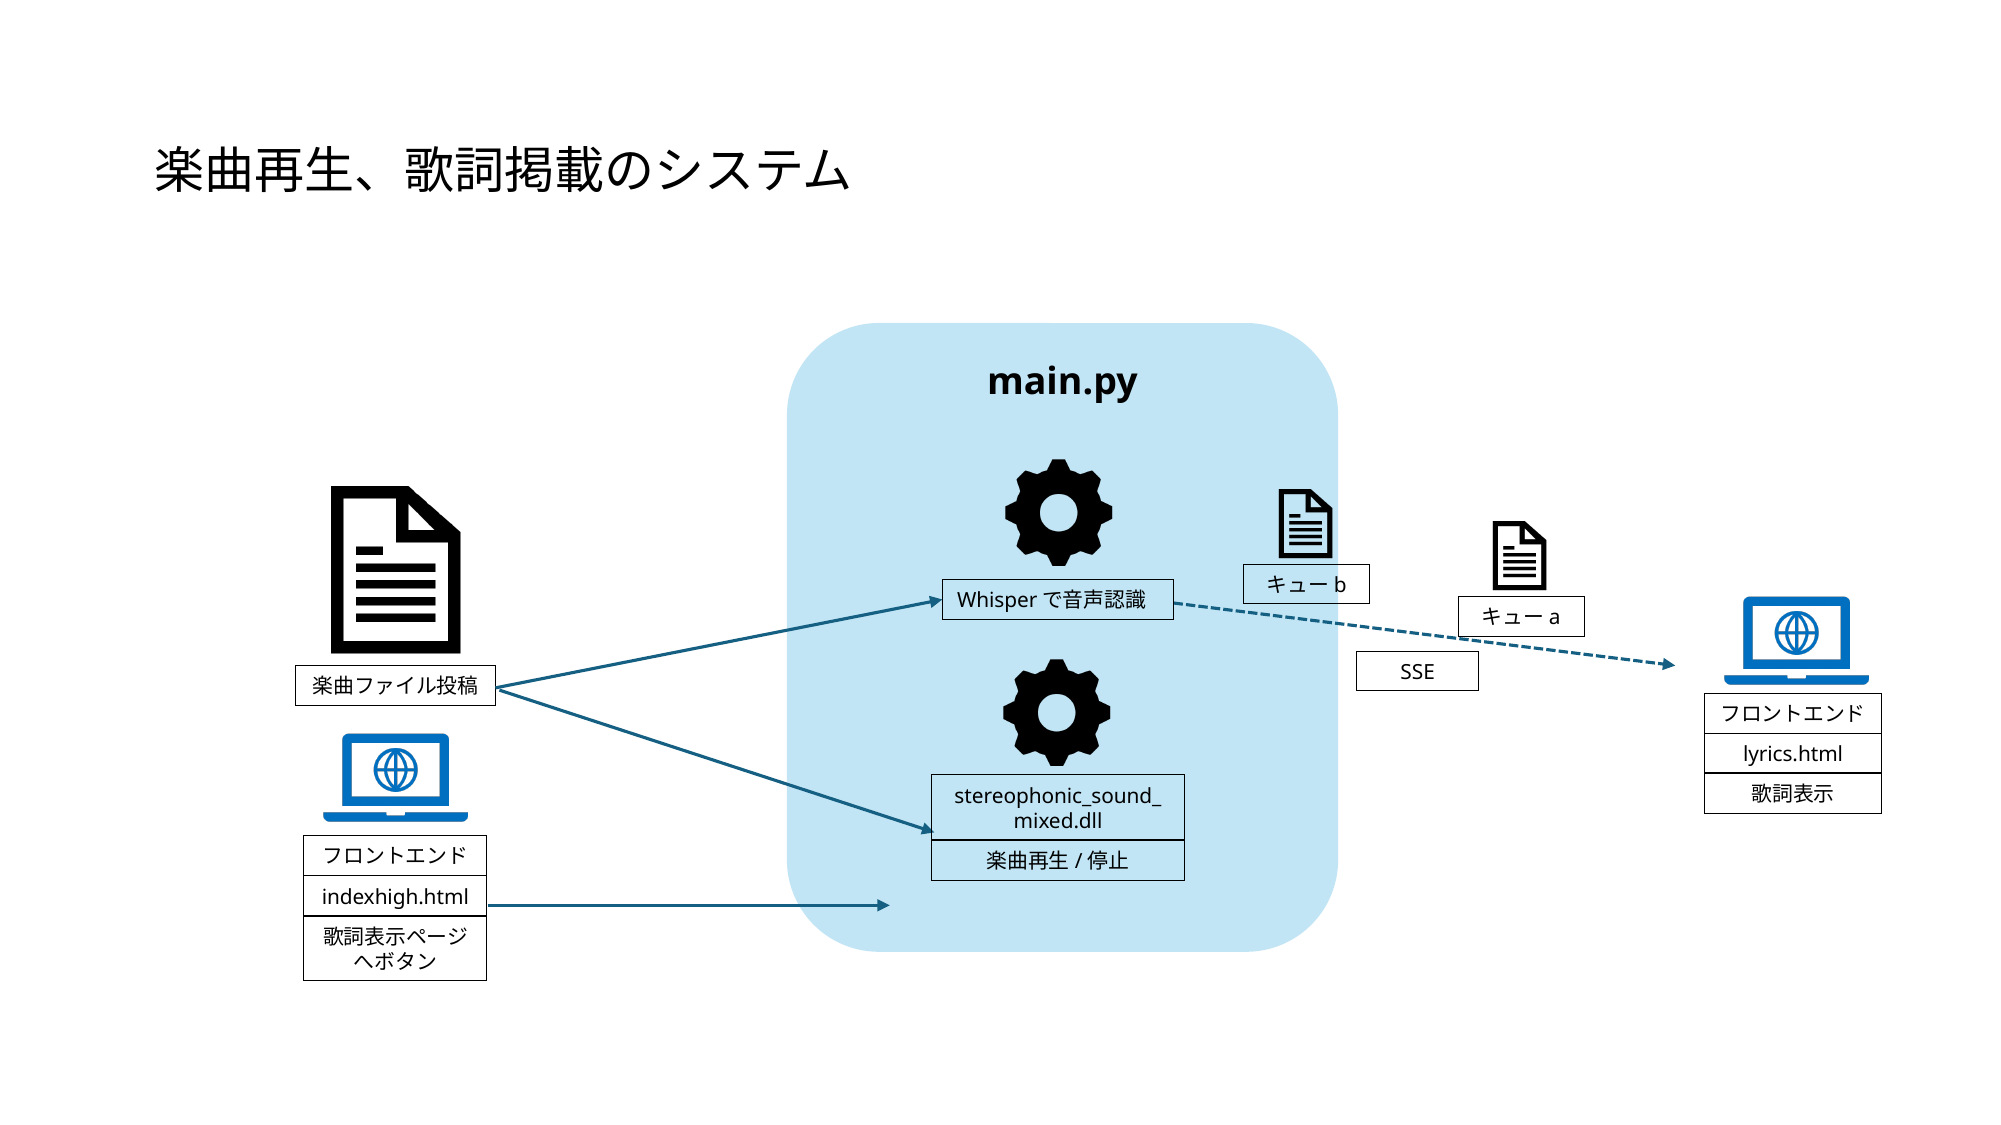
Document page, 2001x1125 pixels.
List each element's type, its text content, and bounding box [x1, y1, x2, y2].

text_box 楽曲再生、歌詞掲載のシステム [139, 63, 1865, 281]
picture [981, 636, 1133, 788]
text_box SSE [1356, 667, 1479, 691]
text_box main.py [785, 321, 1340, 602]
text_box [1703, 564, 1883, 815]
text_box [1172, 602, 1676, 667]
text_box main.py [785, 620, 1340, 954]
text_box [294, 469, 496, 707]
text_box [1457, 514, 1585, 638]
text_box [1243, 481, 1371, 605]
picture [982, 437, 1134, 589]
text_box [498, 689, 935, 833]
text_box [494, 599, 943, 689]
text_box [303, 707, 488, 983]
text_box Whisperで音声認識 [942, 579, 1174, 620]
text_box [930, 774, 1185, 882]
